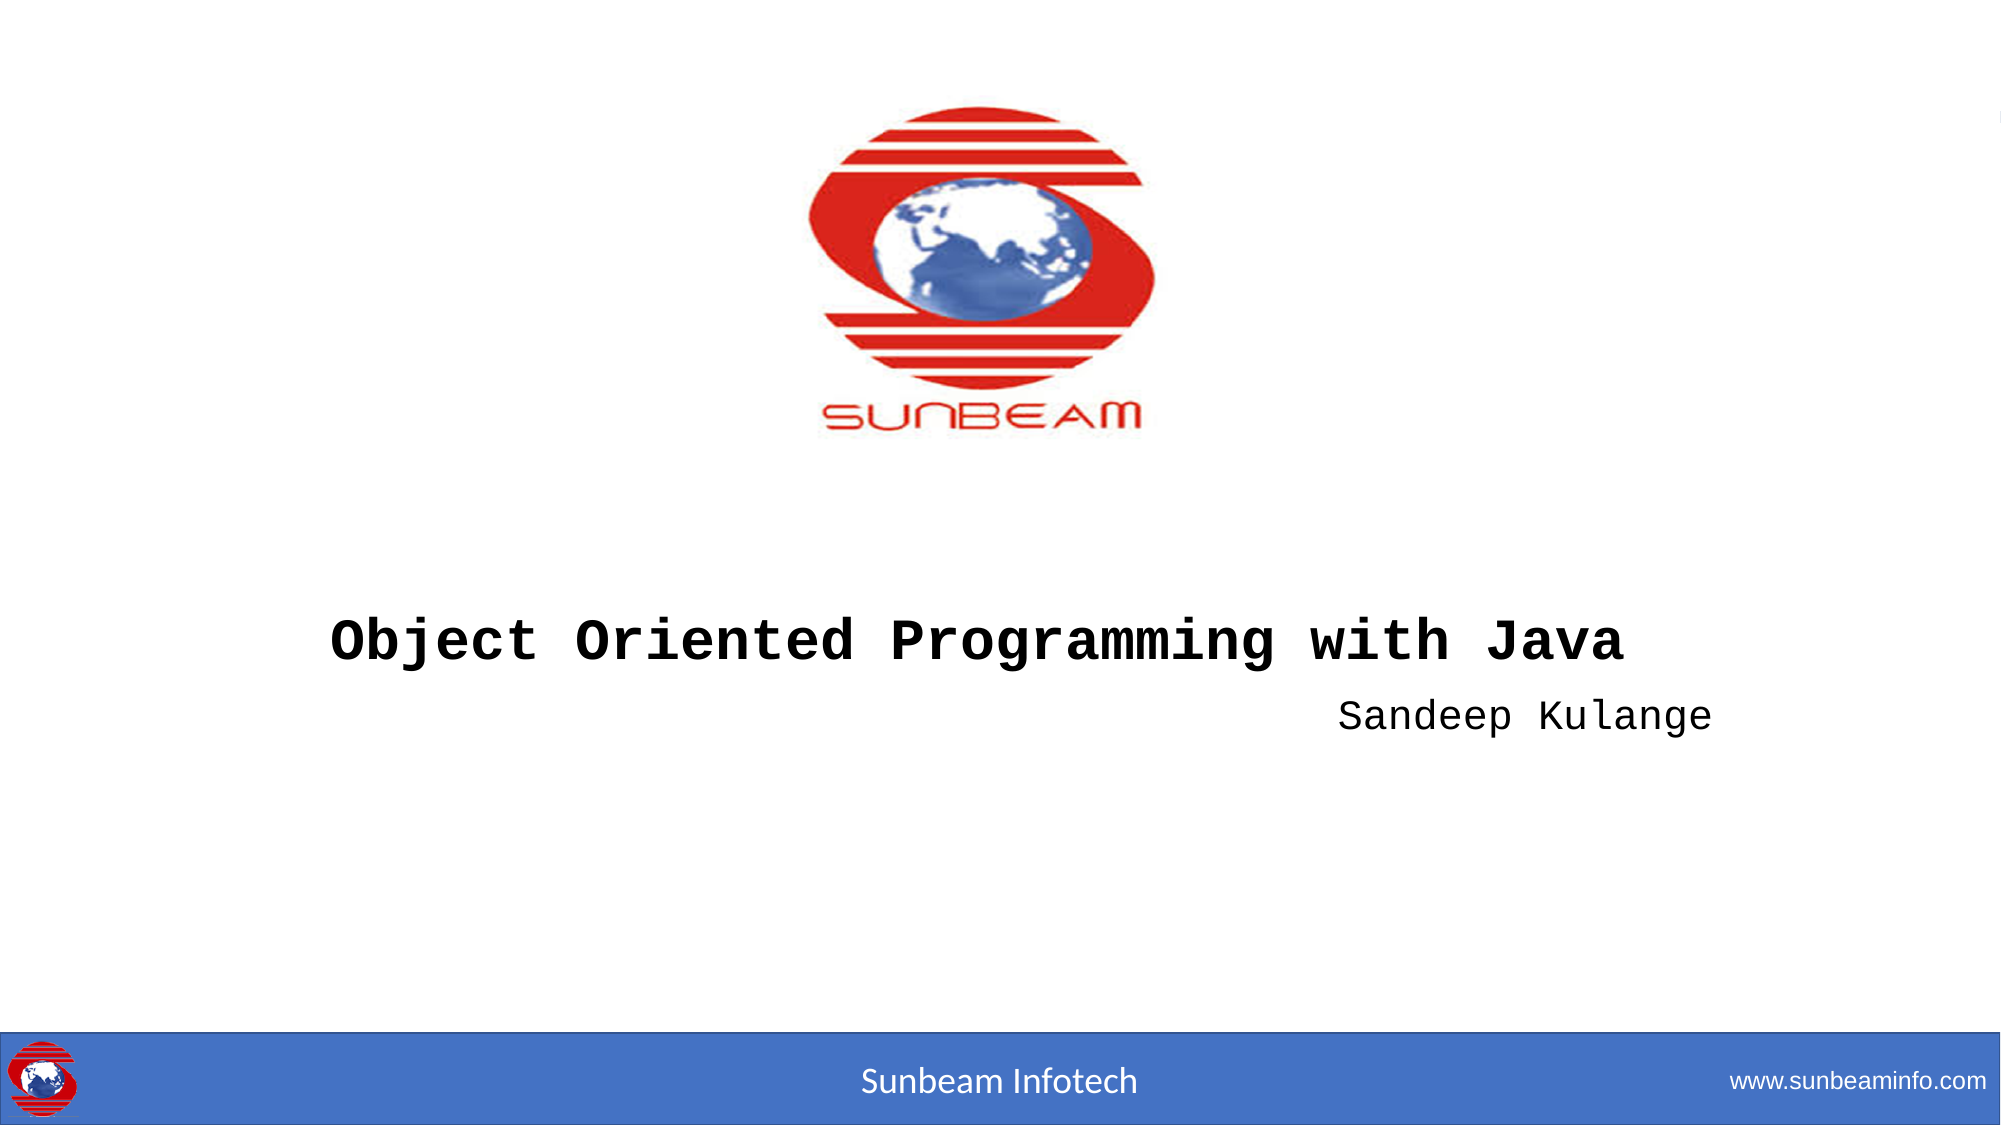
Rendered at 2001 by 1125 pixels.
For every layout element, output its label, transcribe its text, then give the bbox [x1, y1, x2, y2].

subtitle Object Oriented Programming with Java Sandeep Kulange [227, 601, 1728, 827]
text_box [768, 82, 1190, 455]
picture [1, 1036, 82, 1117]
